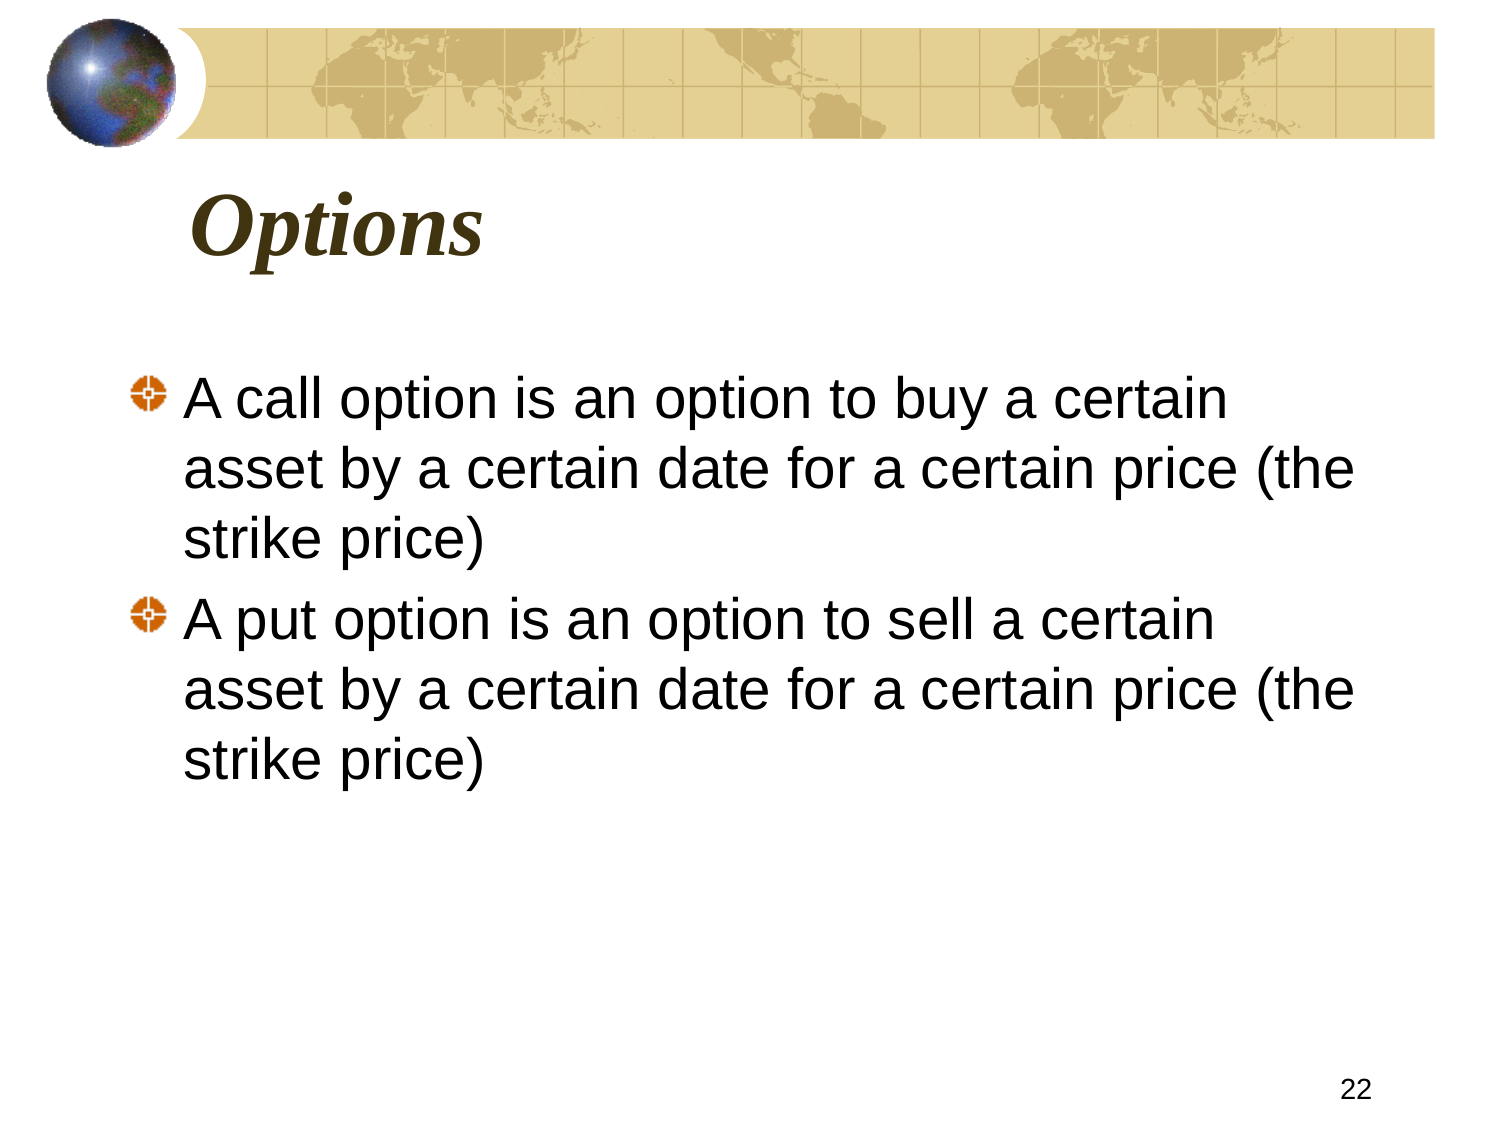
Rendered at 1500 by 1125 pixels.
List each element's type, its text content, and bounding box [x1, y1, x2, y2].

title Options [174, 99, 1315, 338]
slide_number 22 [1074, 1037, 1388, 1113]
picture [42, 14, 190, 151]
list A call option is an option to buy a certain asset by a certain date for a certain price (the strike price) A put option is an option to sell a certain asset by a certain date for a certain price (the strike price) [112, 352, 1388, 1028]
picture [127, 595, 169, 637]
picture [127, 374, 169, 416]
